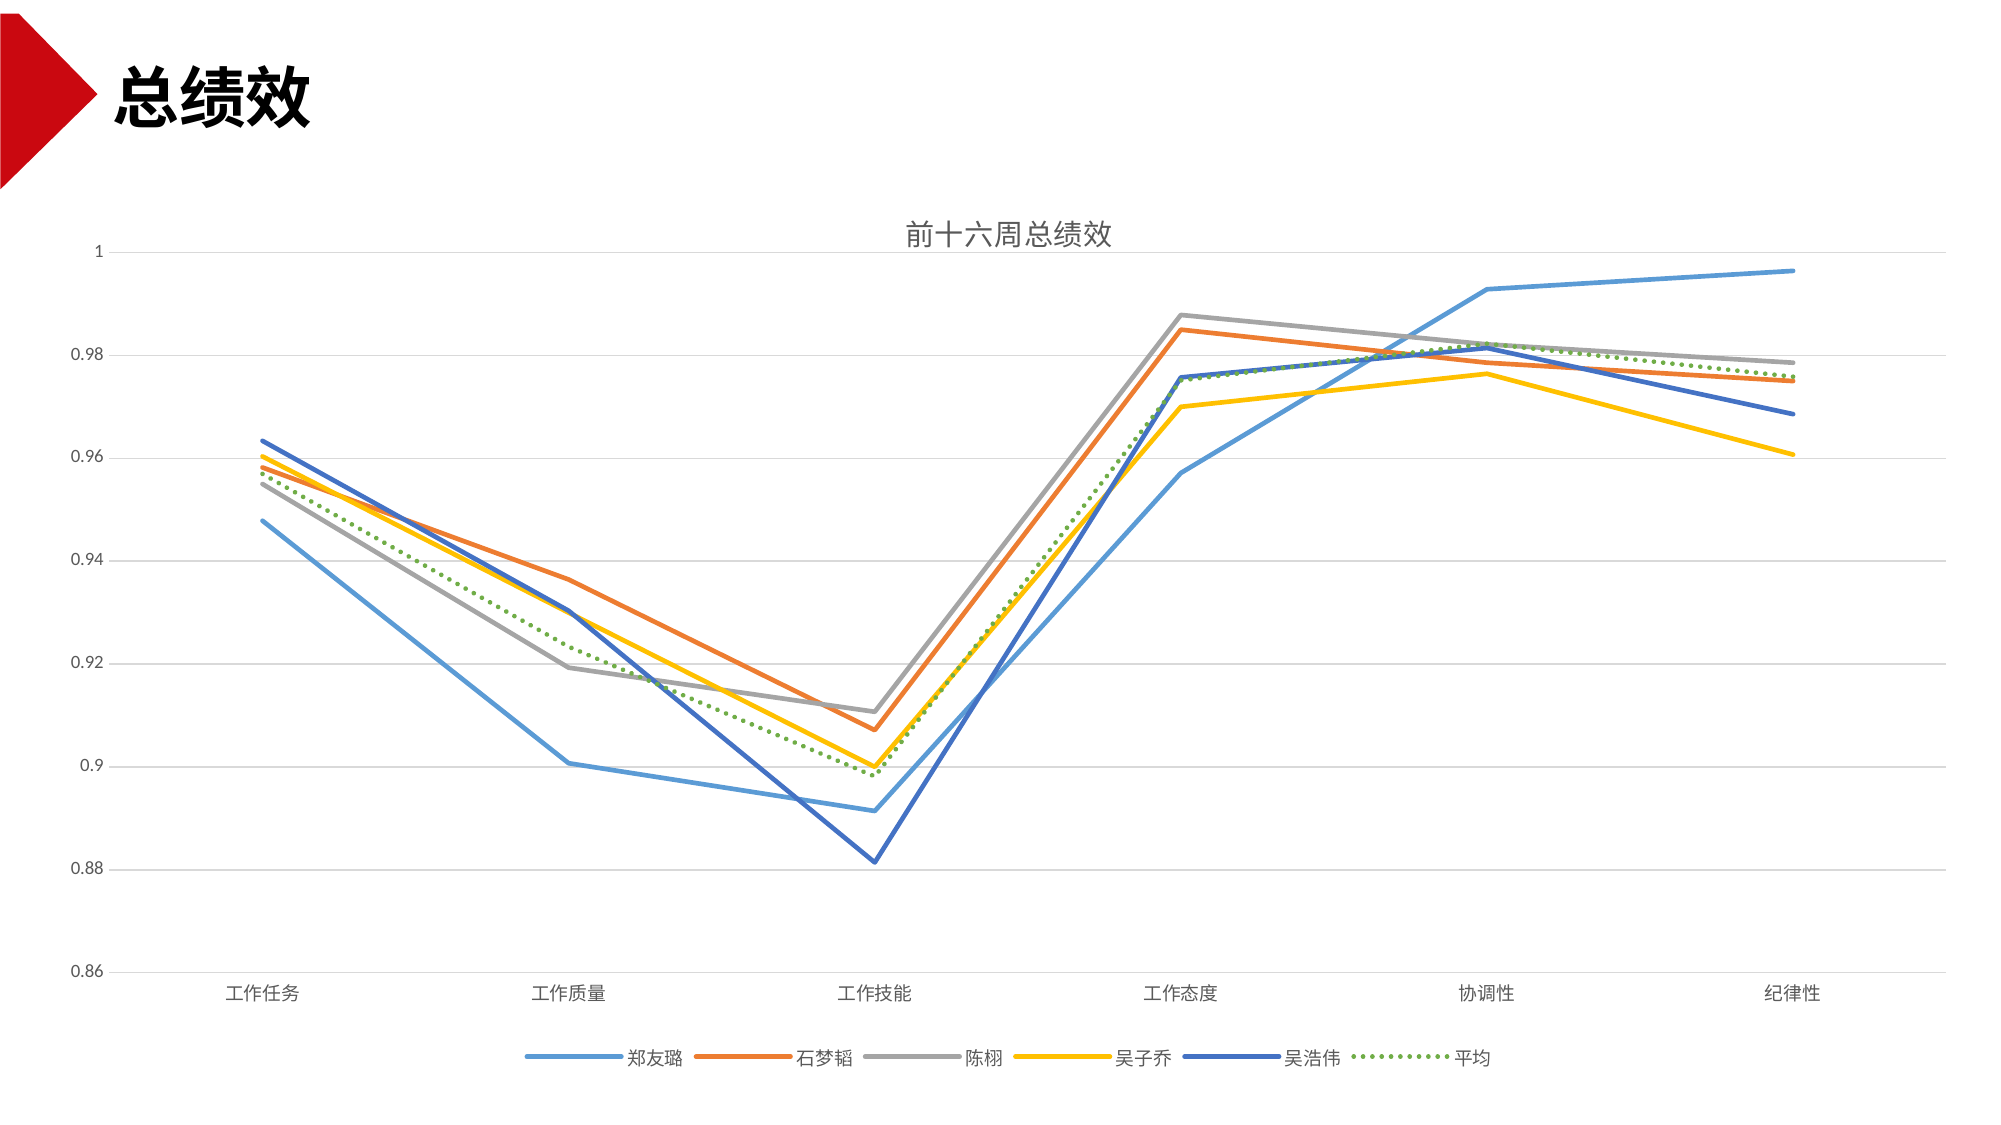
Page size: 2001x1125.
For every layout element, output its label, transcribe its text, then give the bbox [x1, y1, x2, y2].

chart [47, 175, 1972, 1076]
text_box 总绩效 [97, 48, 967, 144]
text_box [0, 12, 97, 192]
